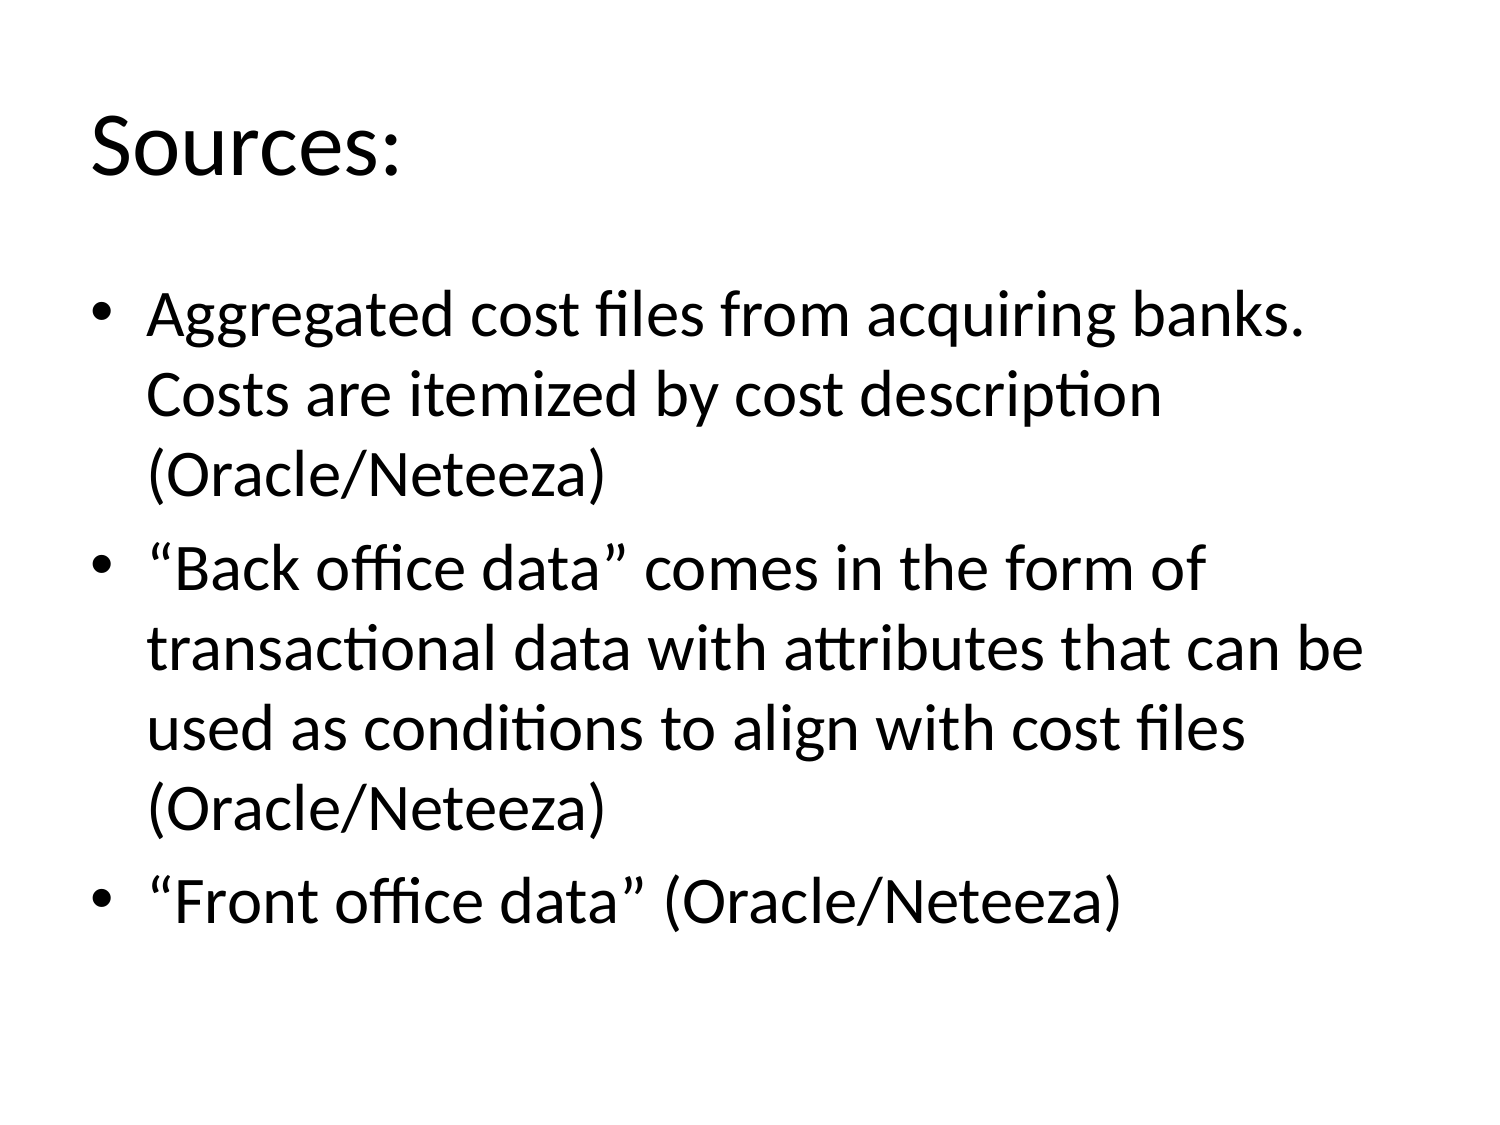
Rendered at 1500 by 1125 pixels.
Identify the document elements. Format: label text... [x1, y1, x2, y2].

list Aggregated cost files from acquiring banks. Costs are itemized by cost description (Oracle/Neteeza) “Back office data” comes in the form of transactional data with attributes that can be used as conditions to align with cost files (Oracle/Neteeza) “Front office data” (Oracle/Neteeza) [75, 262, 1425, 1005]
title Sources: [75, 45, 1425, 233]
